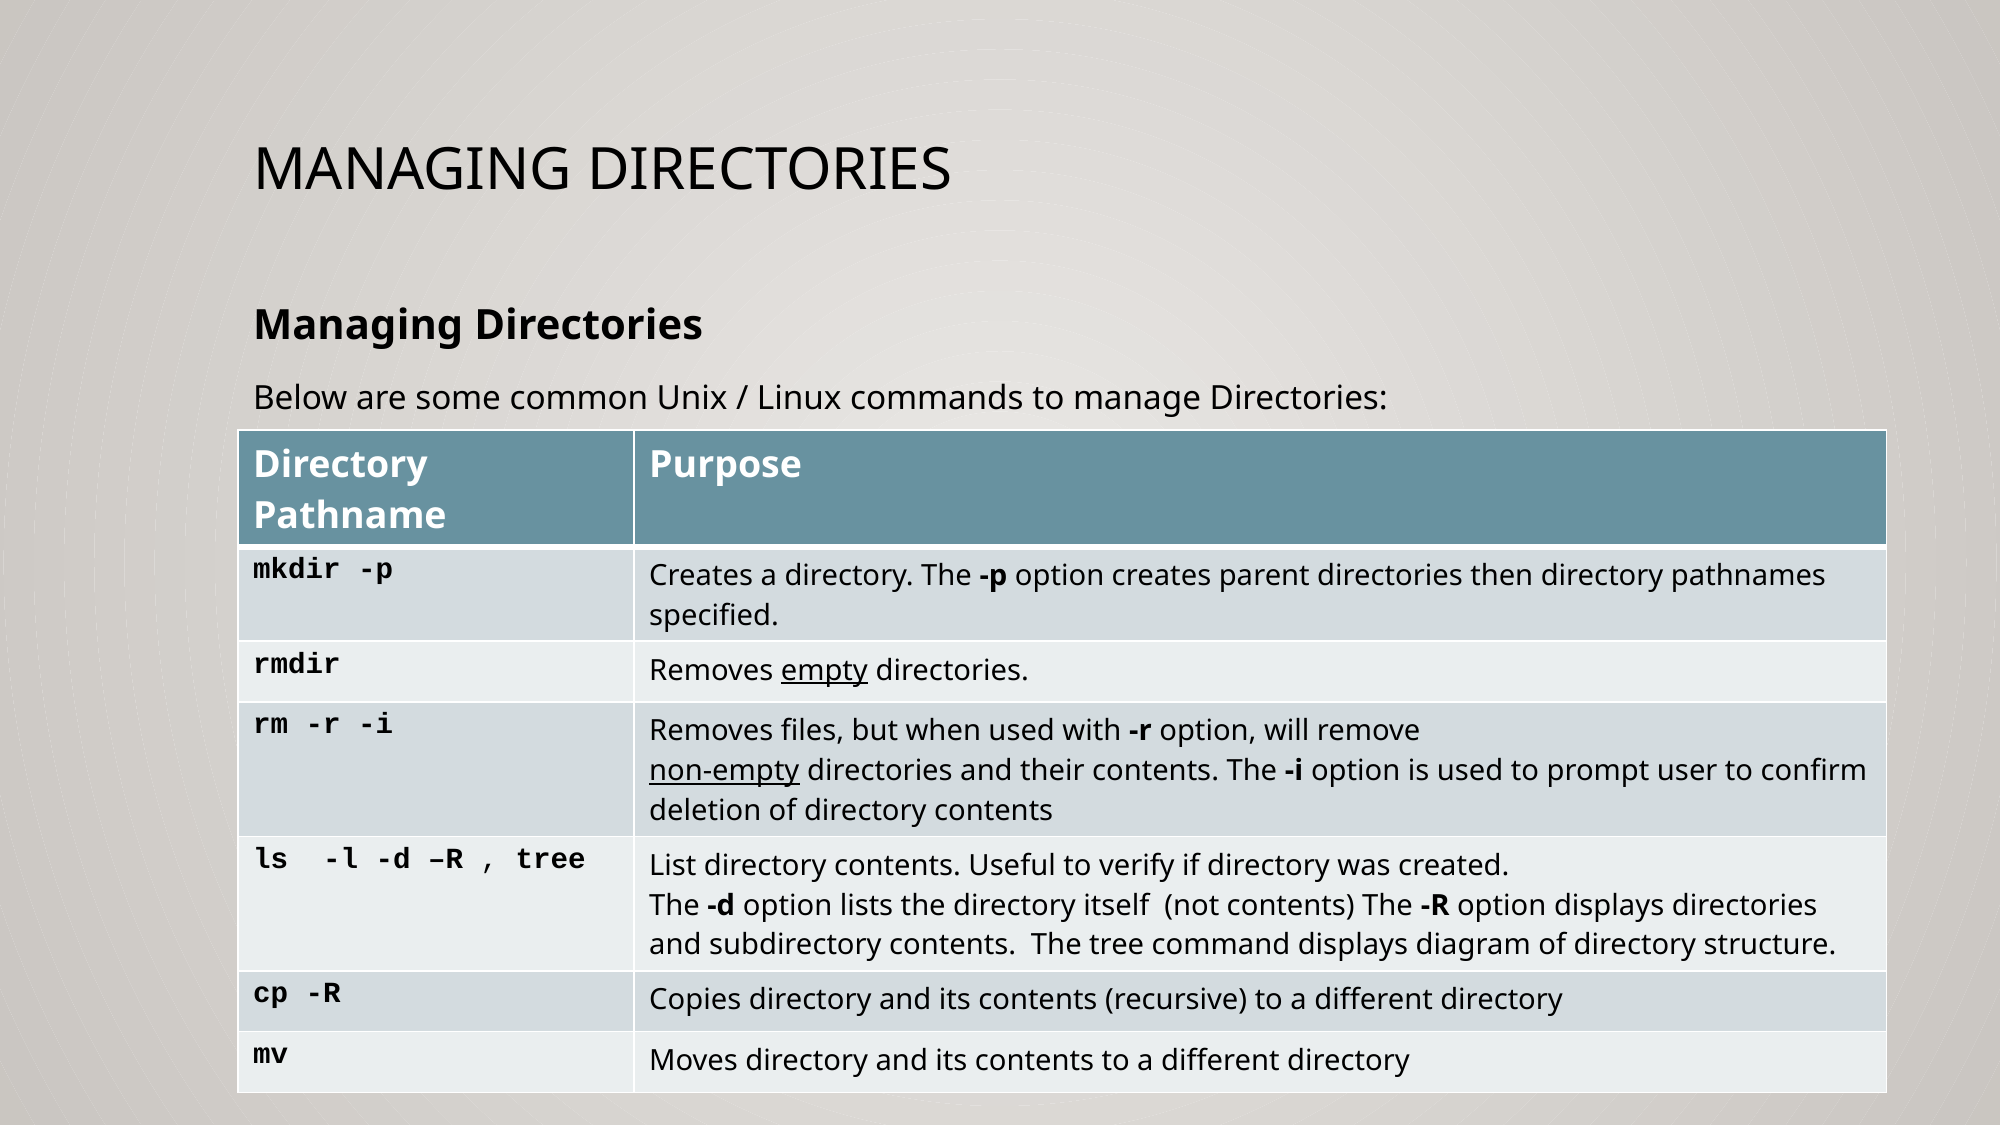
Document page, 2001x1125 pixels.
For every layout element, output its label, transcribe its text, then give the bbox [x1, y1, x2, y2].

table_cell Creates a directory. The -p option creates parent directories then directory pathnames specified. [635, 550, 1886, 640]
table_header Purpose [635, 431, 1886, 544]
table_cell mv [239, 1032, 633, 1092]
table_cell ls -l -d –R , tree [239, 837, 633, 970]
table_cell Copies directory and its contents (recursive) to a different directory [635, 972, 1886, 1031]
table_cell Removes empty directories. [635, 642, 1886, 701]
title Managing Directories [238, 131, 1814, 305]
table_cell List directory contents. Useful to verify if directory was created. The -d option lists the directory itself (not contents) The -R option displays directories and subdirectory contents. The tree command displays diagram of directory structure. [635, 837, 1886, 970]
table_header Directory Pathname [239, 431, 633, 544]
table_cell cp -R [239, 972, 633, 1031]
table_cell rmdir [239, 642, 633, 701]
table_cell Moves directory and its contents to a different directory [635, 1032, 1886, 1092]
list Managing Directories Below are some common Unix / Linux commands to manage Directories: [238, 279, 1616, 429]
table_cell Removes files, but when used with -r option, will remove non-empty directories and their contents. The -i option is used to prompt user to confirm deletion of directory contents [635, 703, 1886, 836]
table_cell mkdir -p [239, 550, 633, 640]
table_cell rm -r -i [239, 703, 633, 836]
